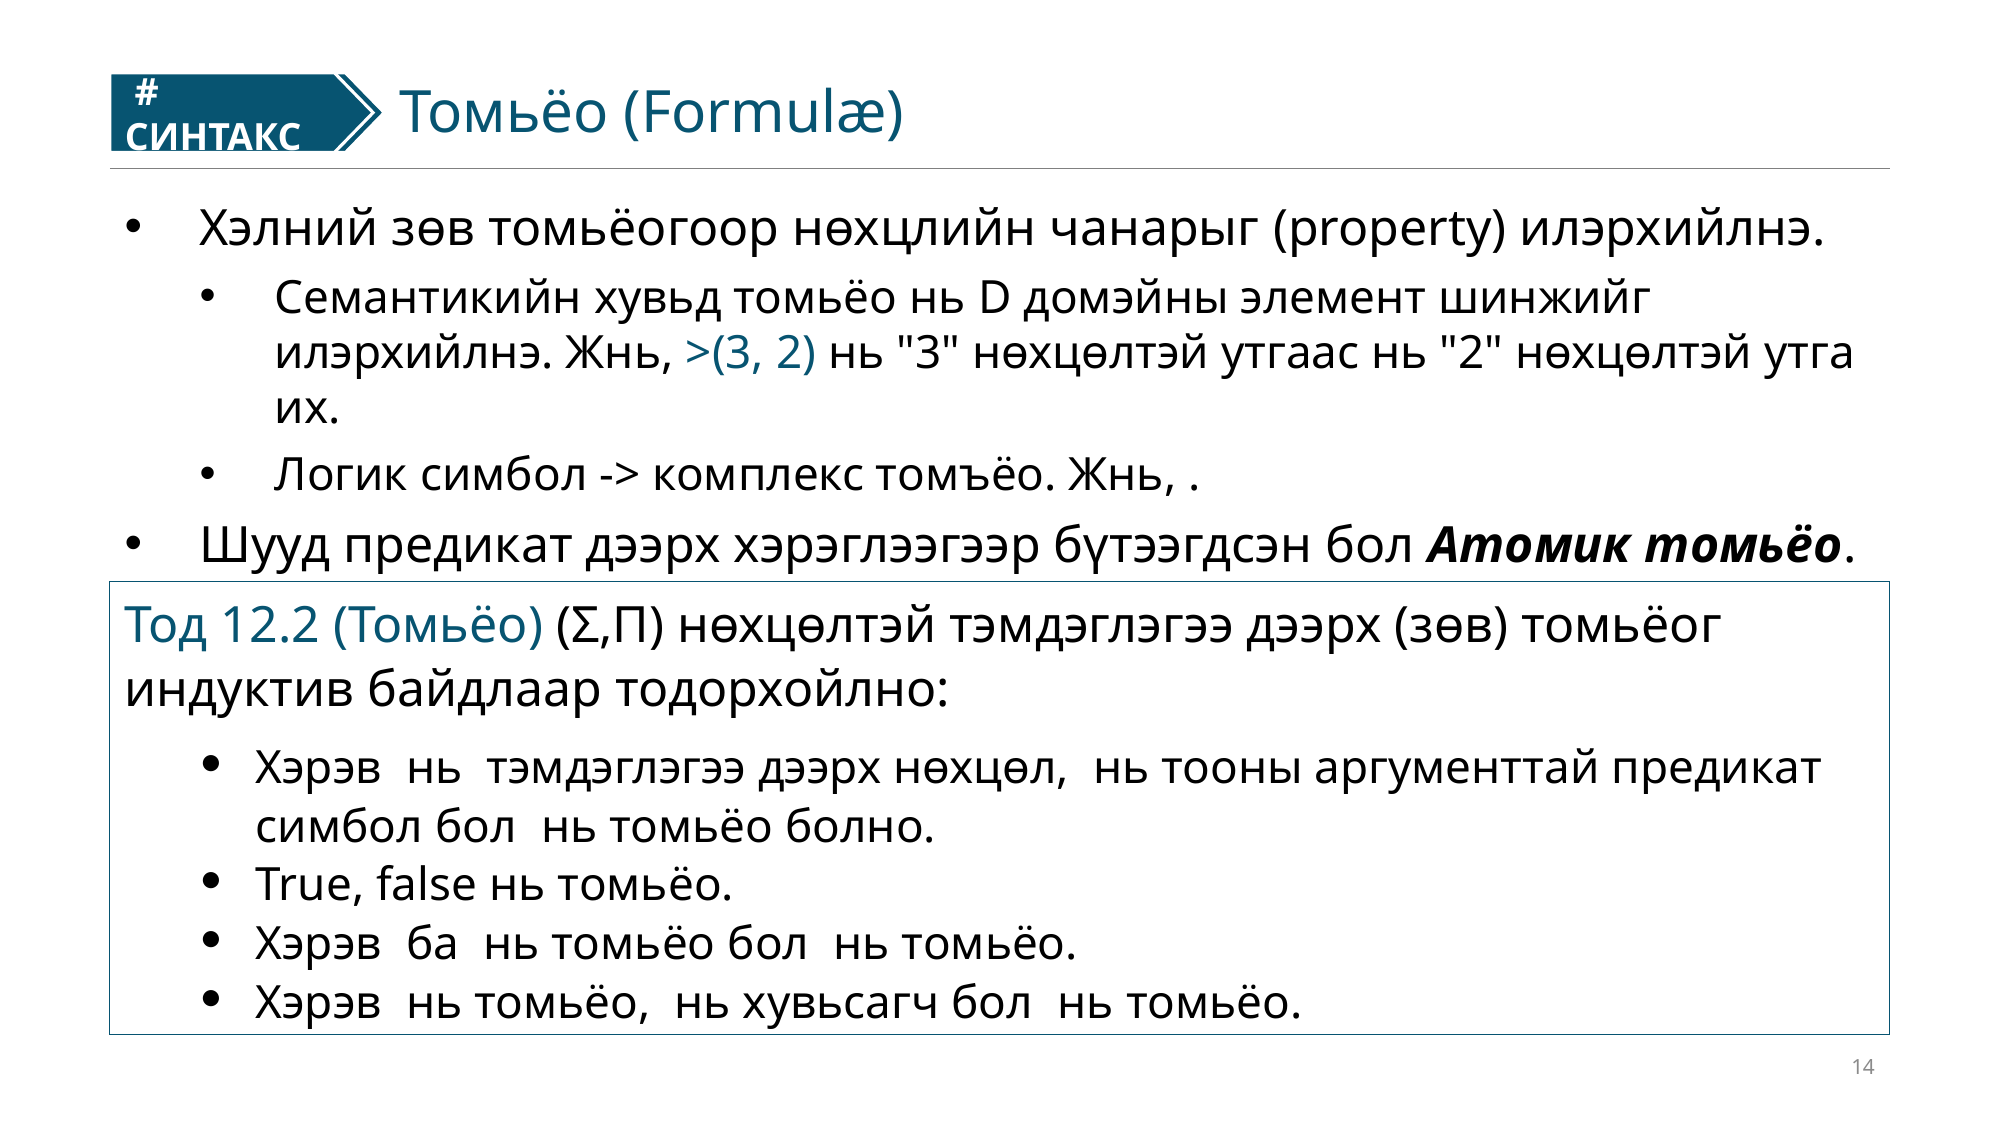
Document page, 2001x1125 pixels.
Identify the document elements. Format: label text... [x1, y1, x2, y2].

text_box # [336, 71, 387, 154]
text_box # СИНТАКС [108, 71, 376, 154]
text_box Томьёо (Formulæ) [384, 72, 1890, 153]
slide_number 14 [1412, 1050, 1890, 1085]
